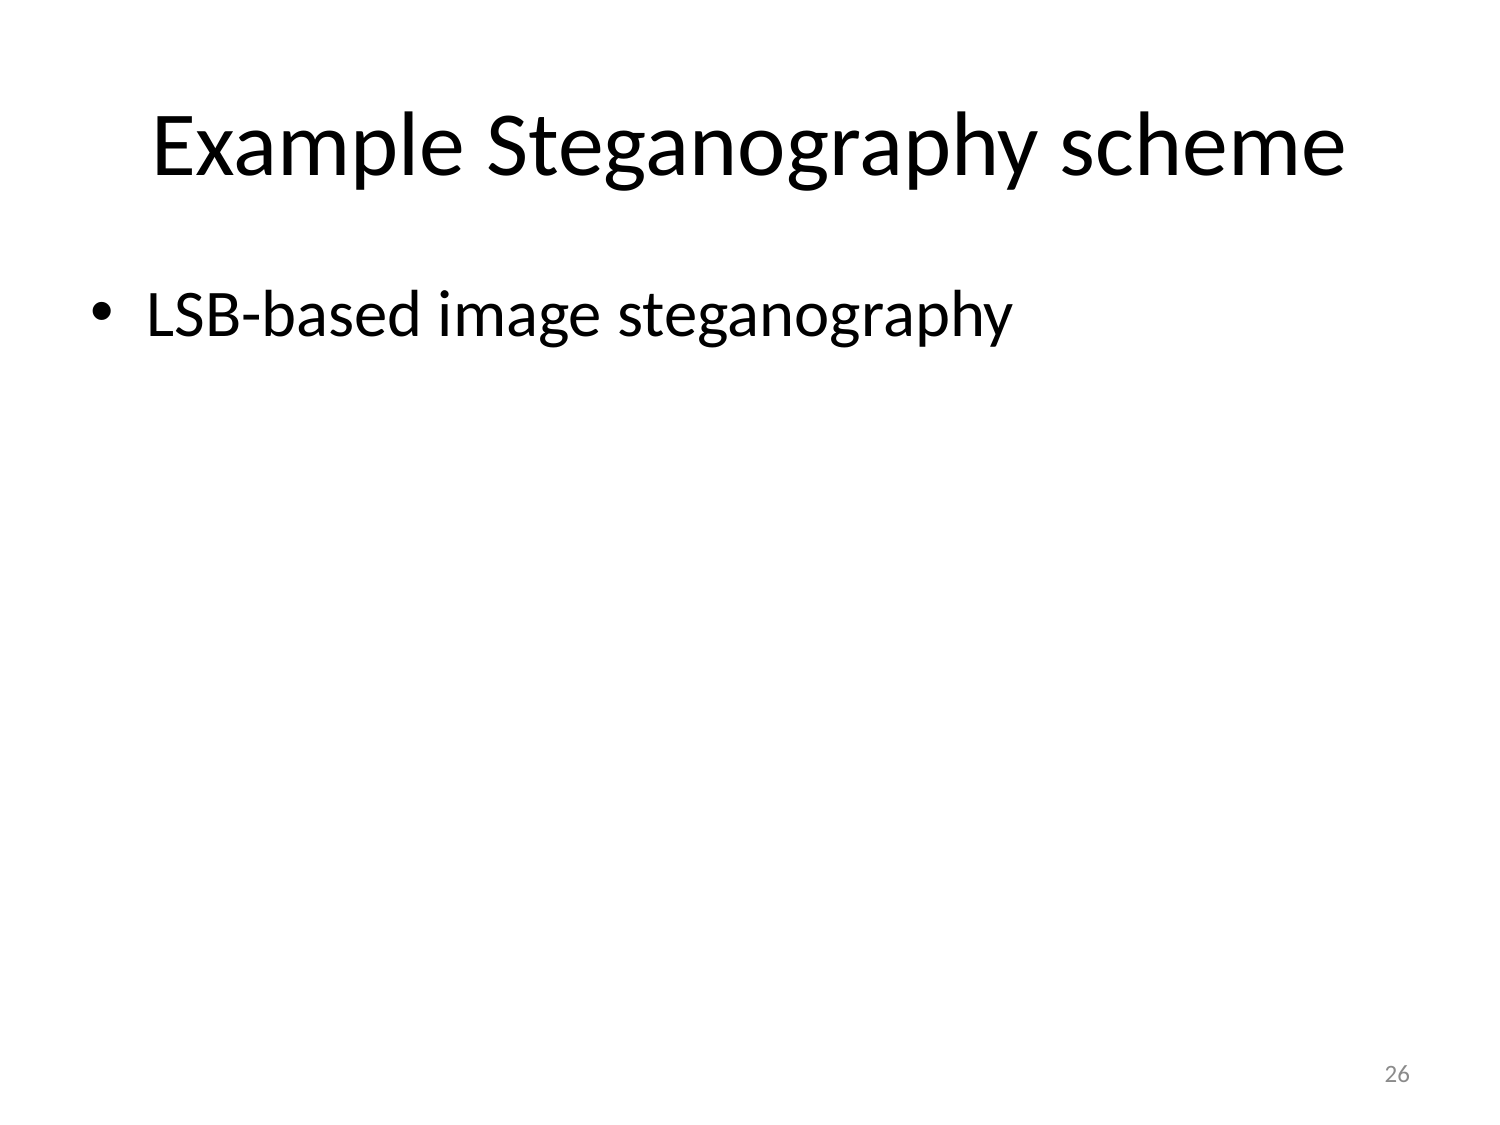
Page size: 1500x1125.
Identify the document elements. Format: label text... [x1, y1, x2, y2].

title Example Steganography scheme [75, 45, 1425, 233]
list LSB-based image steganography [75, 262, 1425, 1005]
slide_number 26 [1074, 1042, 1425, 1103]
